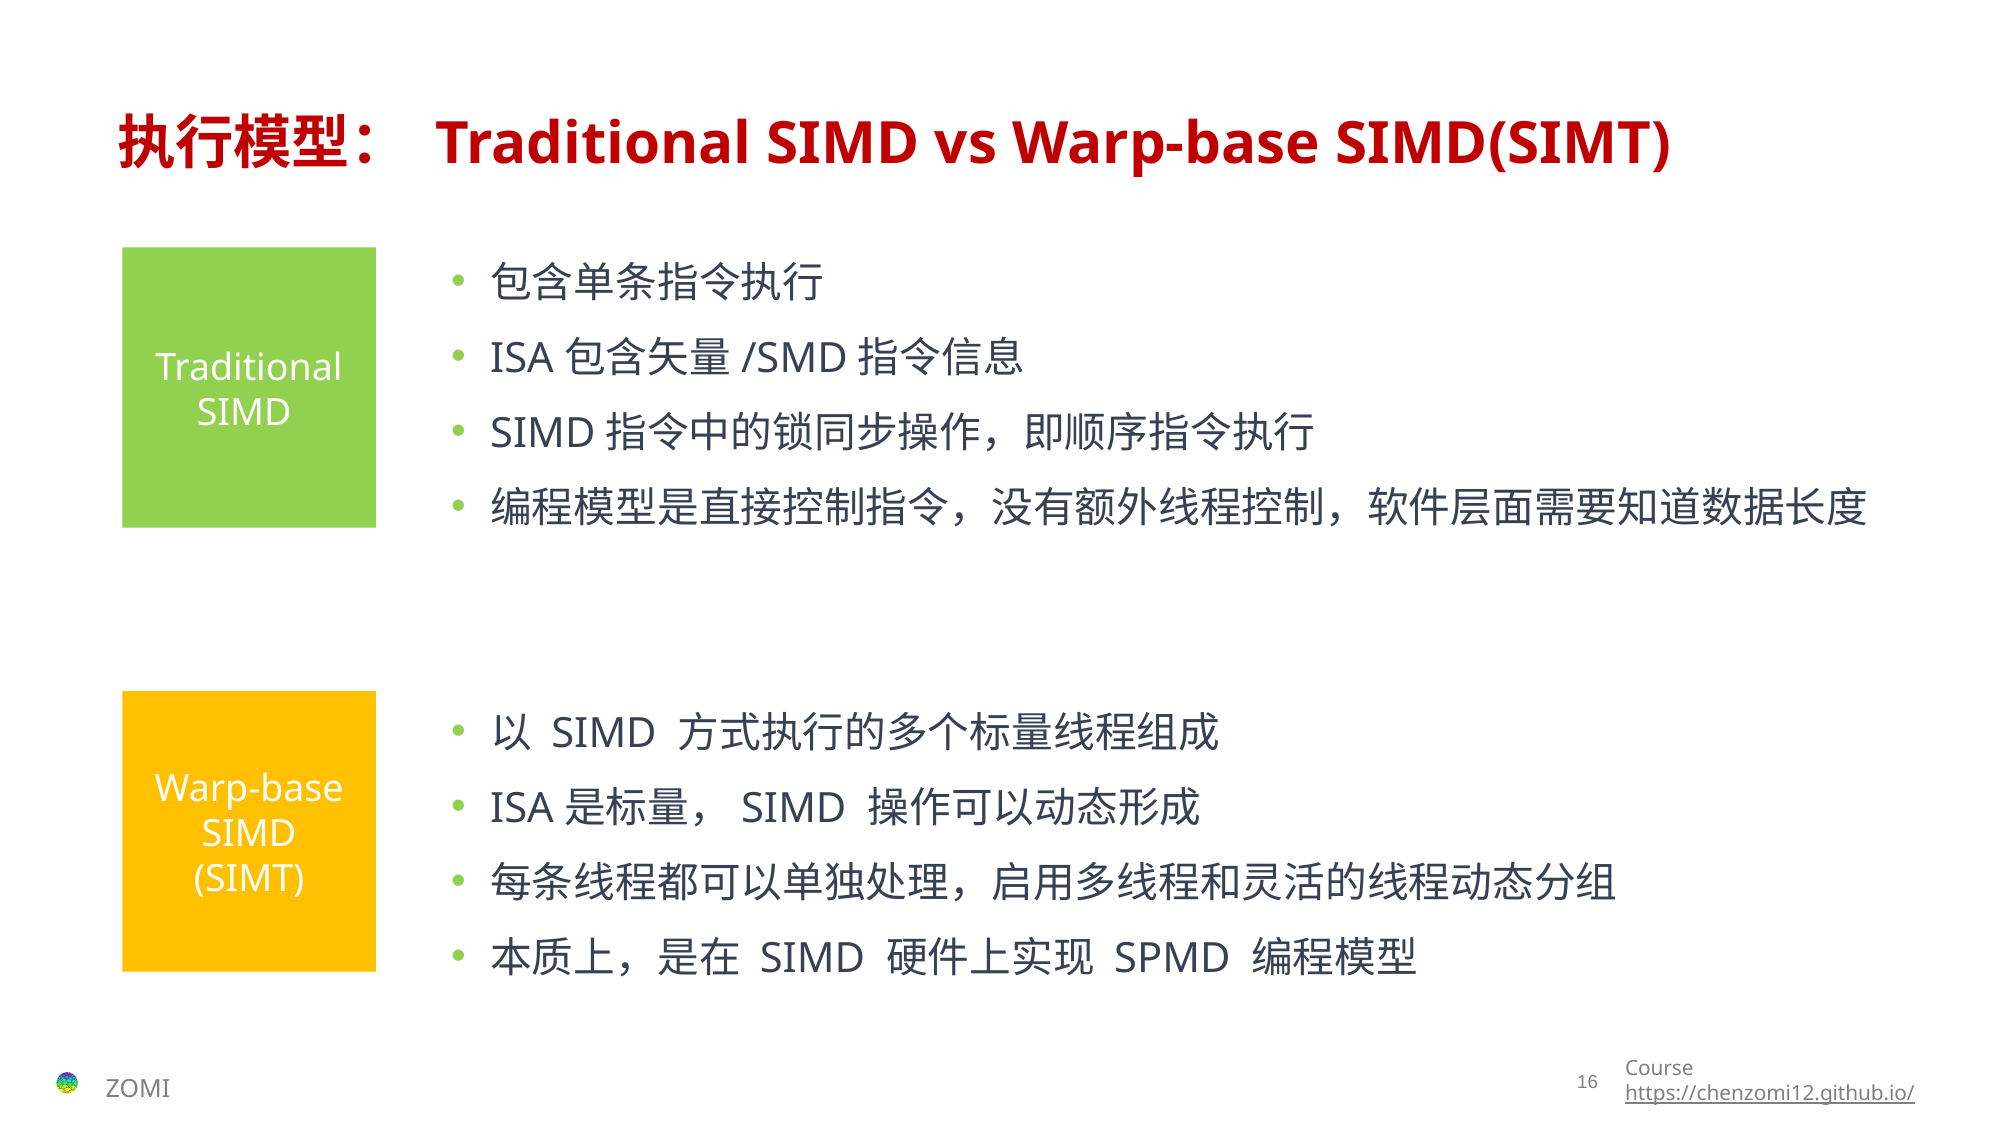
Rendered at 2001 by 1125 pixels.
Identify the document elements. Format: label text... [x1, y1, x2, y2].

list 包含单条指令执行 ISA包含矢量/SMD指令信息 SIMD指令中的锁同步操作，即顺序指令执行 编程模型是直接控制指令，没有额外线程控制，软件层面需要知道数据长度 以 SIMD 方式执行的多个标量线程组成 ISA是标量，SIMD 操作可以动态形成 每条线程都可以单独处理，启用多线程和灵活的线程动态分组 本质上，是在 SIMD 硬件上实现 SPMD 编程模型 [436, 223, 1901, 1043]
title 执行模型： Traditional SIMD vs Warp-base SIMD(SIMT) [102, 91, 1901, 189]
picture [57, 1073, 77, 1093]
text_box Warp-base SIMD (SIMT) [120, 689, 378, 974]
text_box Traditional SIMD [120, 245, 378, 530]
